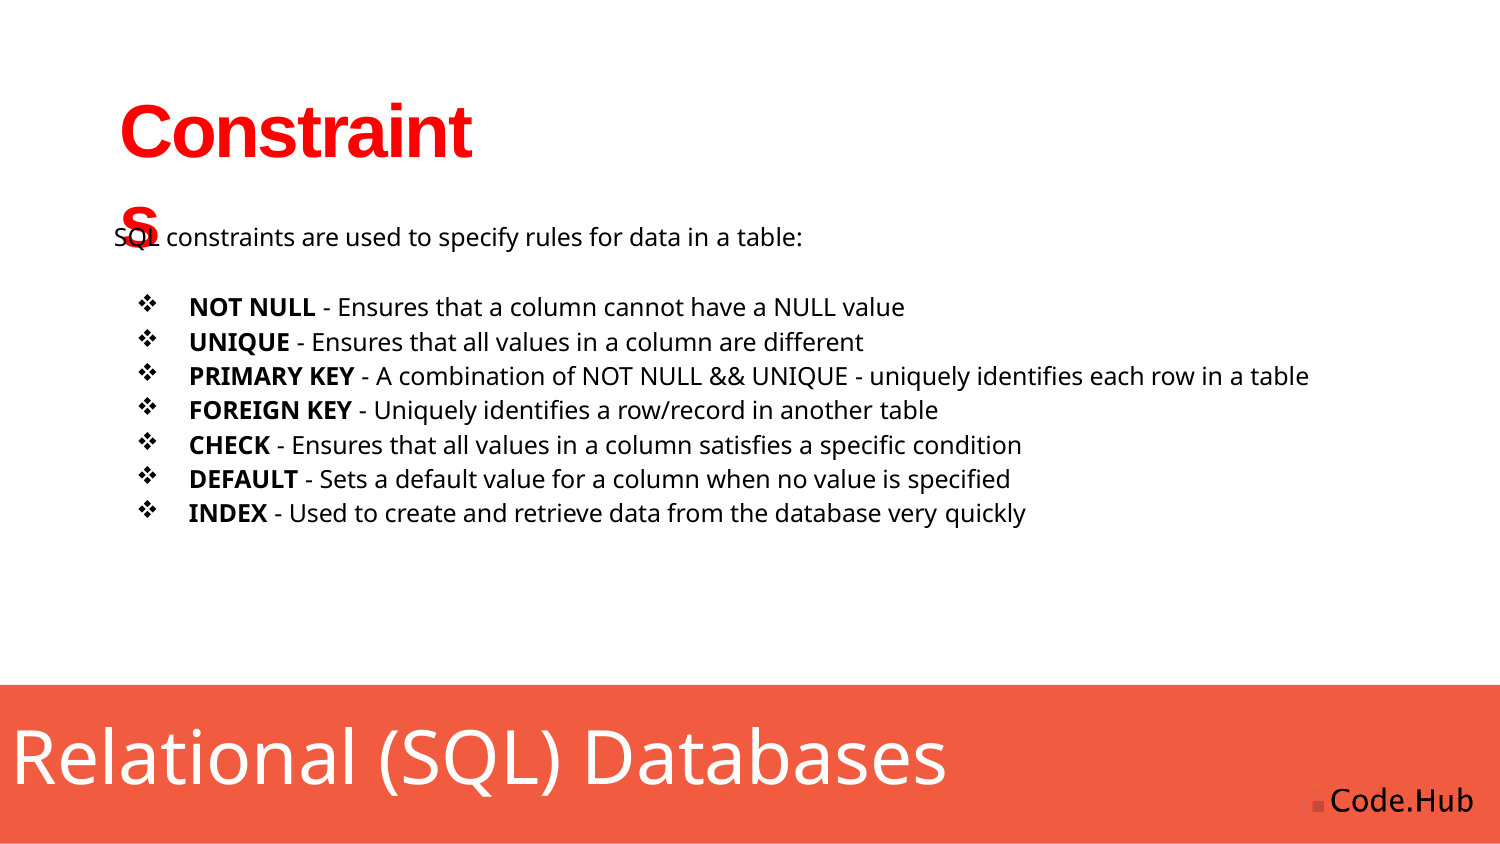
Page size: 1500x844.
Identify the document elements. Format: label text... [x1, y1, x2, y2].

title Constraints [117, 80, 512, 214]
text_box SQL constraints are used to specify rules for data in a table: NOT NULL - Ensures that a column cannot have a NULL value UNIQUE - Ensures that all values in a column are different PRIMARY KEY - A combination of NOT NULL && UNIQUE - uniquely identifies each row in a table FOREIGN KEY - Uniquely identifies a row/record in another table CHECK - Ensures that all values in a column satisfies a specific condition DEFAULT - Sets a default value for a column when no value is specified INDEX - Used to create and retrieve data from the database very quickly [111, 214, 1369, 528]
text_box Relational (SQL) Databases [8, 709, 979, 800]
text_box [1296, 778, 1478, 821]
text_box [0, 684, 1500, 844]
